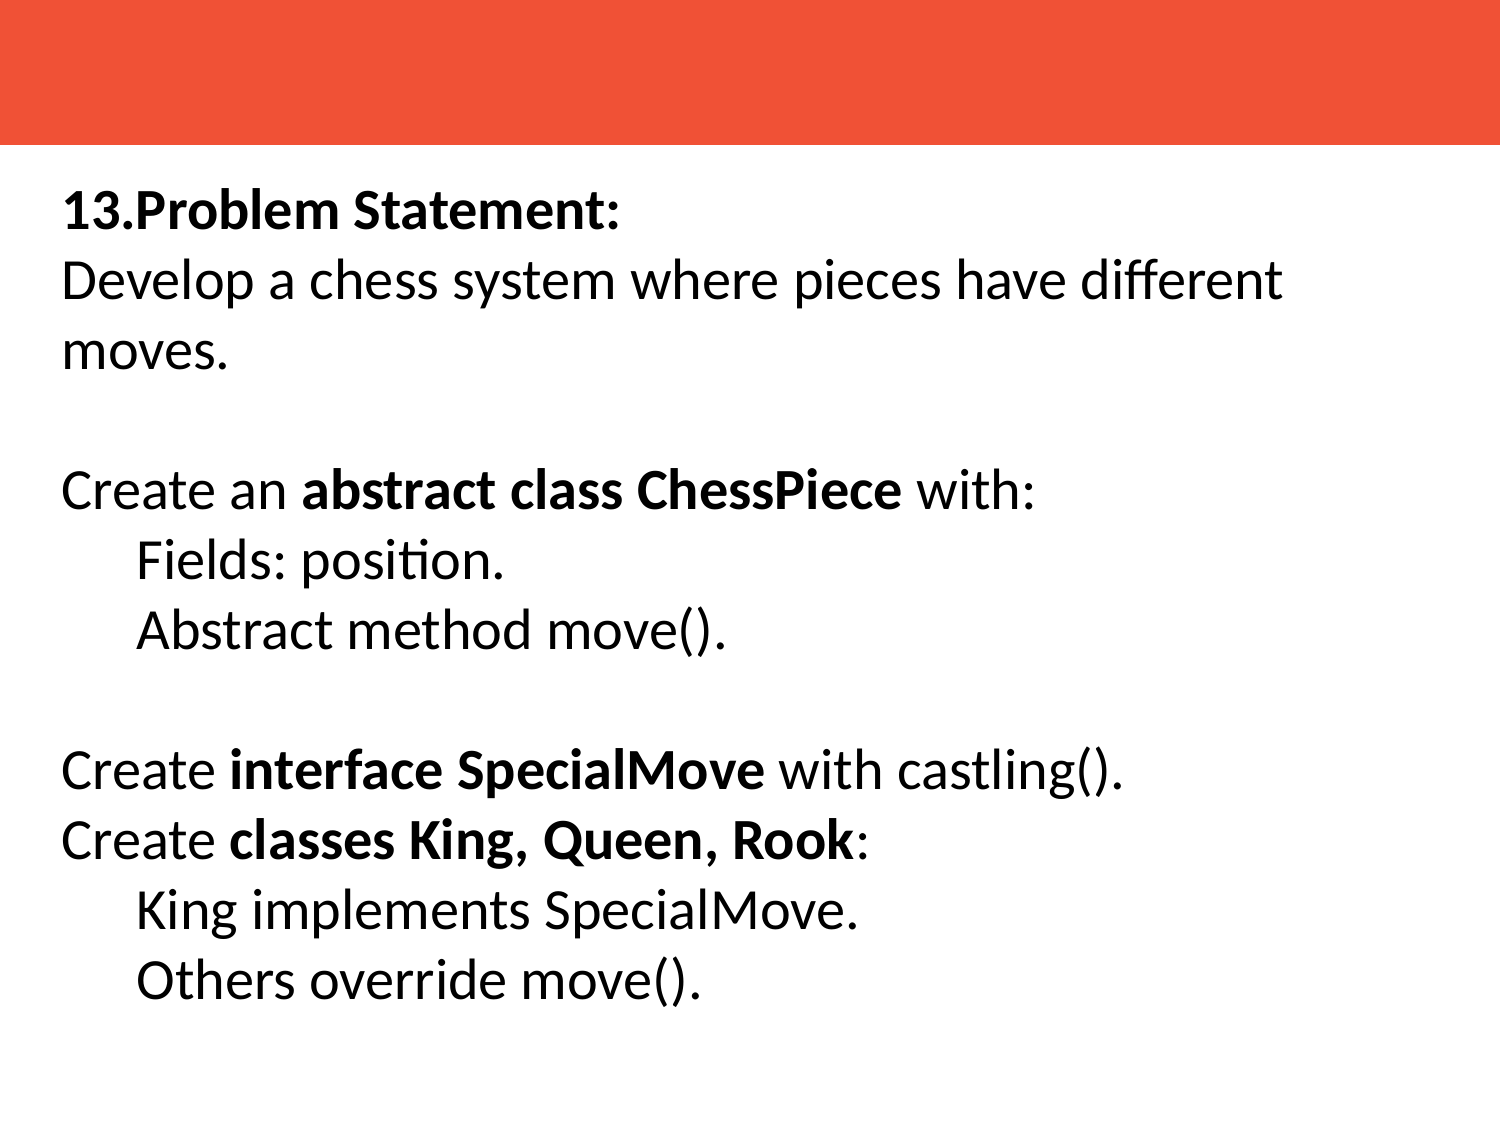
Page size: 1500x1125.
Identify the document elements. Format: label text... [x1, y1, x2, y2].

text_box 13.Problem Statement: Develop a chess system where pieces have different moves. Create an abstract class ChessPiece with: Fields: position. Abstract method move(). Create interface SpecialMove with castling(). Create classes King, Queen, Rook: King implements SpecialMove. Others override move(). [46, 163, 1418, 1019]
text_box [23, 37, 1435, 173]
text_box [0, 0, 1500, 147]
